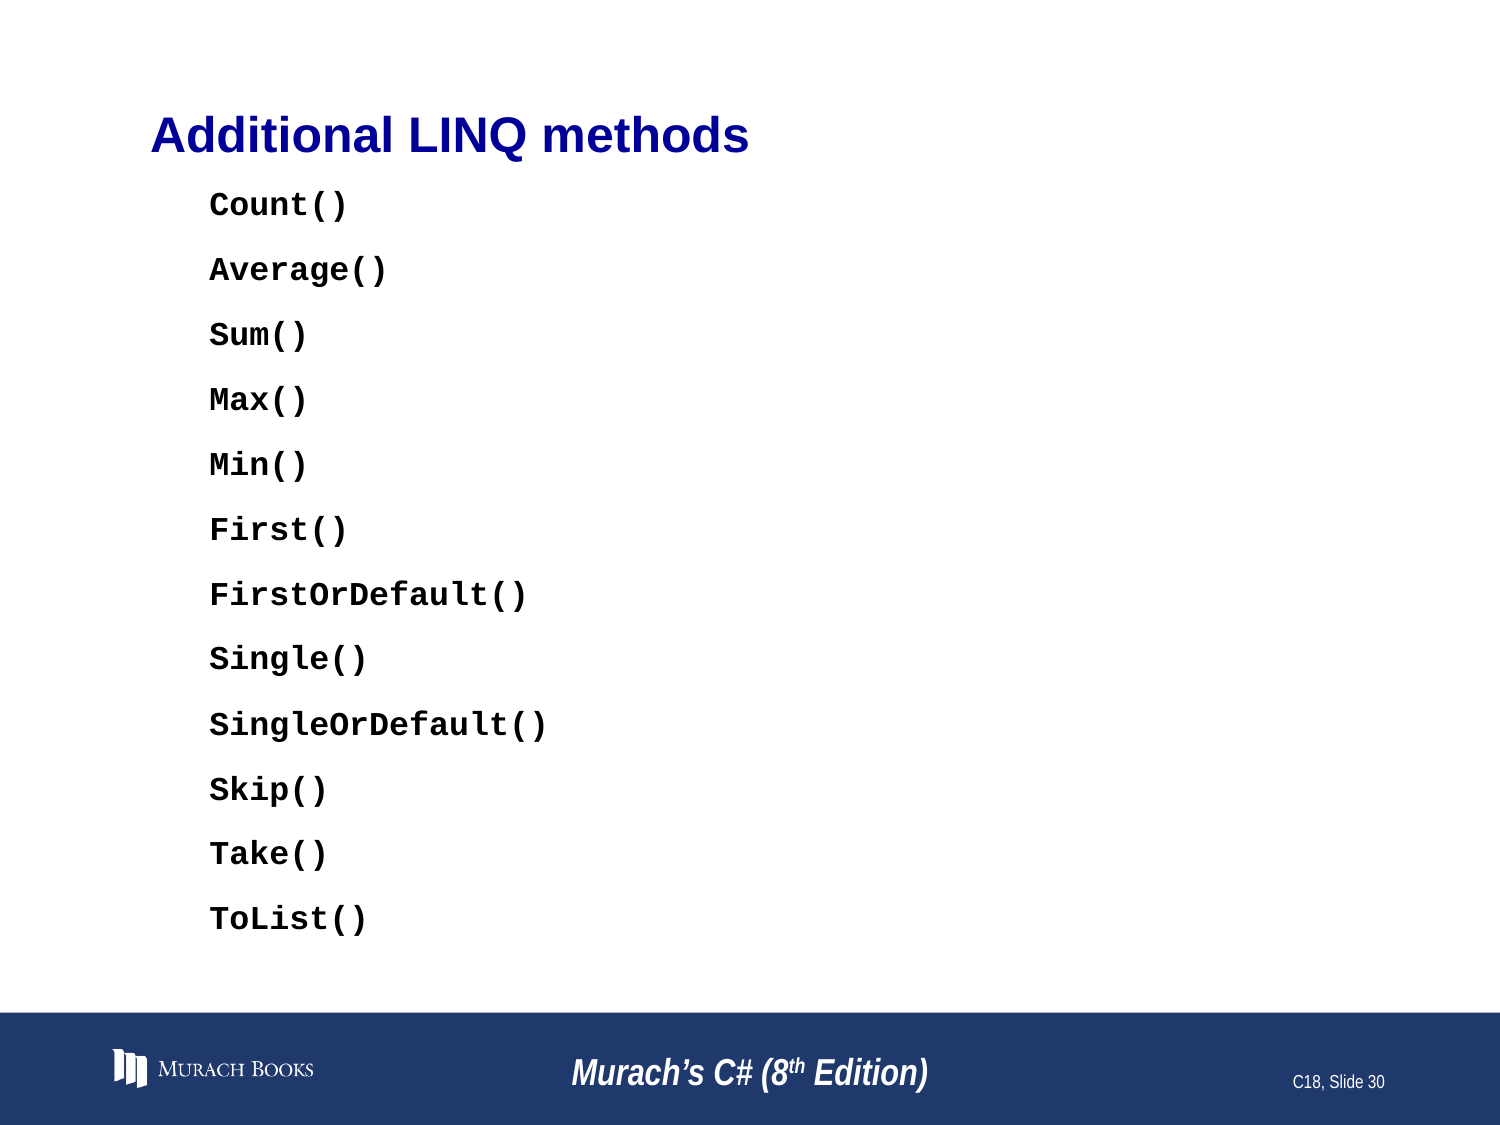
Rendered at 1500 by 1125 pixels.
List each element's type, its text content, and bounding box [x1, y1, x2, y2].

title Additional LINQ methods [150, 102, 1350, 164]
slide_number Murach’s C# (8th Edition) [450, 1025, 1050, 1100]
slide_number C18, Slide 30 [1087, 1025, 1400, 1100]
footer [12, 1025, 450, 1100]
list Count() Average() Sum() Max() Min() First() FirstOrDefault() Single() SingleOrDefault() Skip() Take() ToList() [137, 174, 1350, 975]
